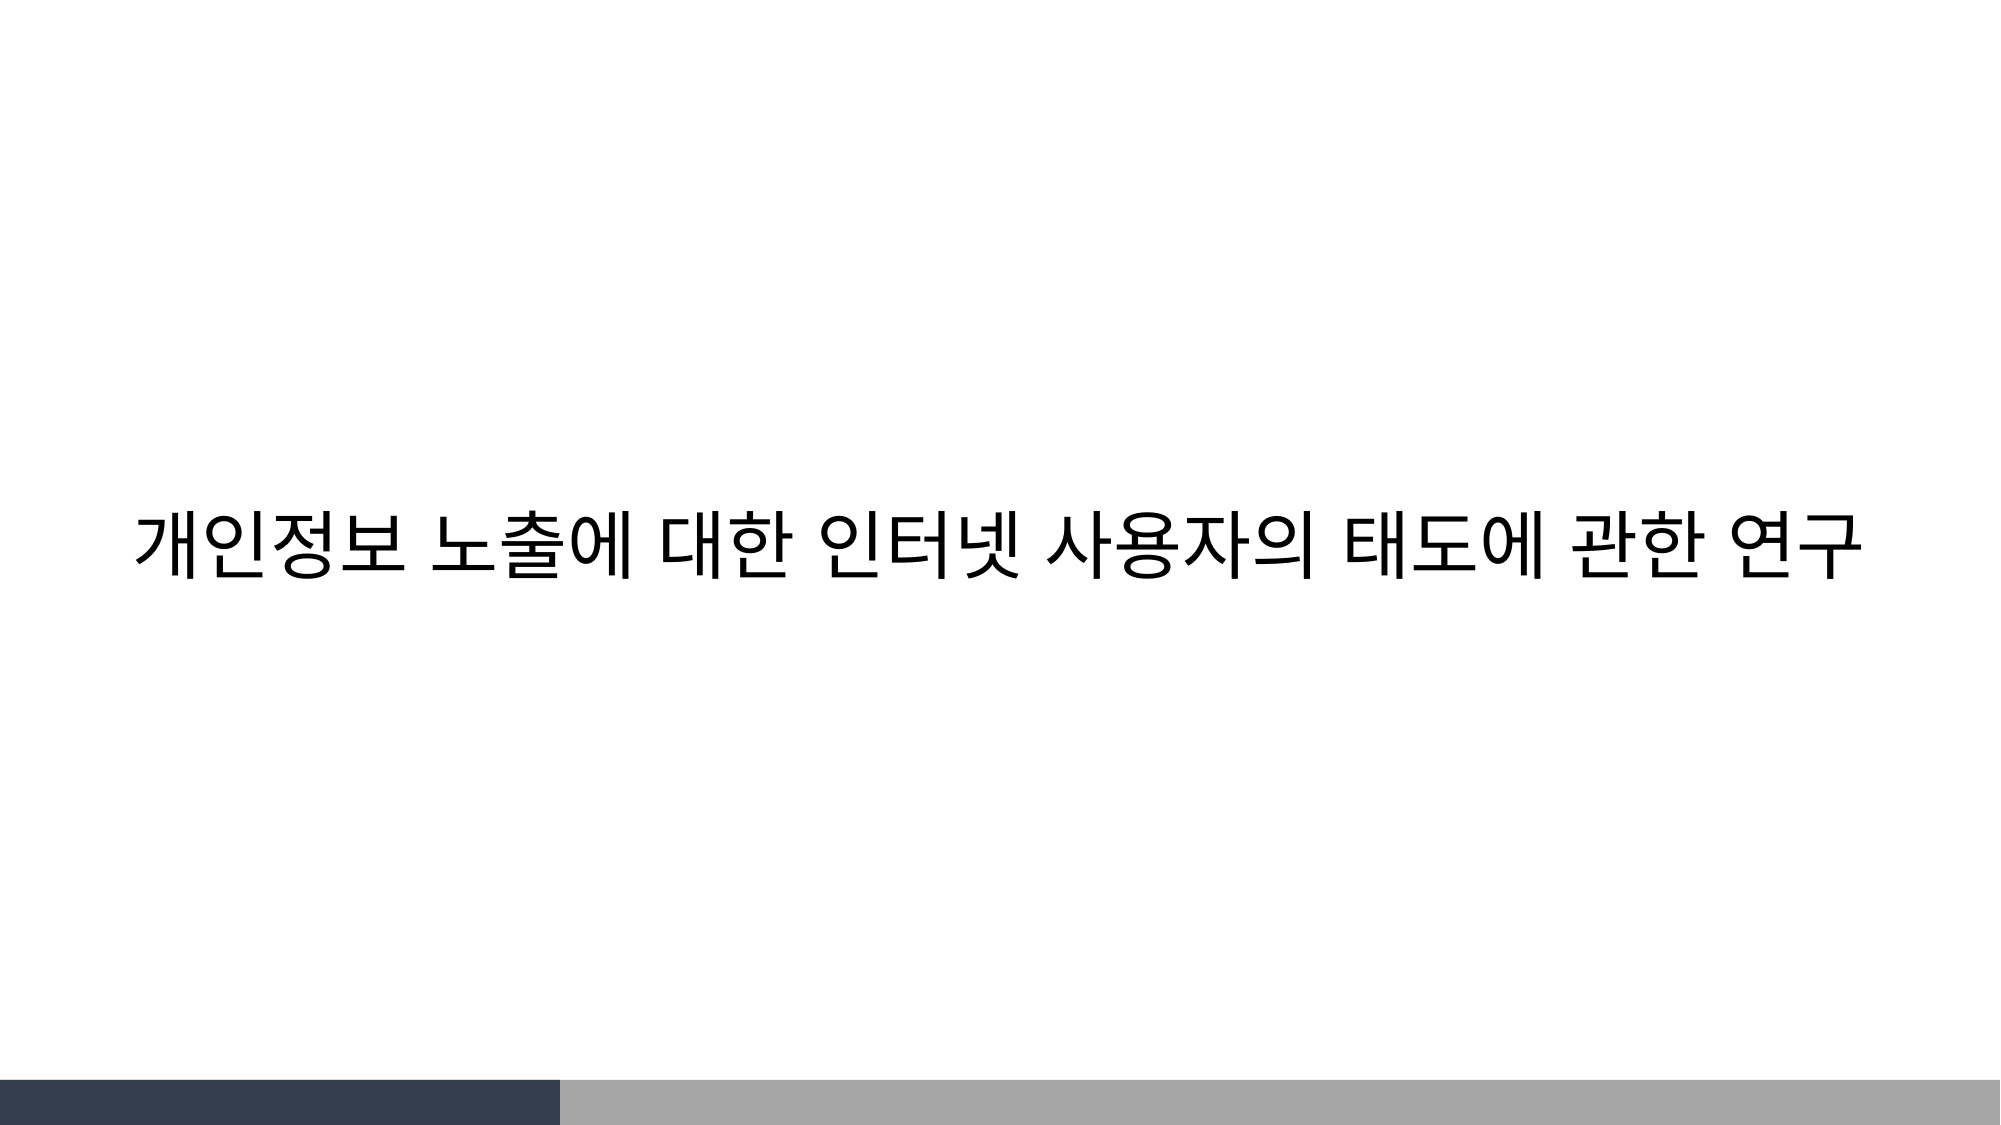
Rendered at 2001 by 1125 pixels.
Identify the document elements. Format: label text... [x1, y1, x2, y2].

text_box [0, 1079, 2000, 1125]
text_box 개인정보 노출에 대한 인터넷 사용자의 태도에 관한 연구 [102, 477, 1898, 621]
